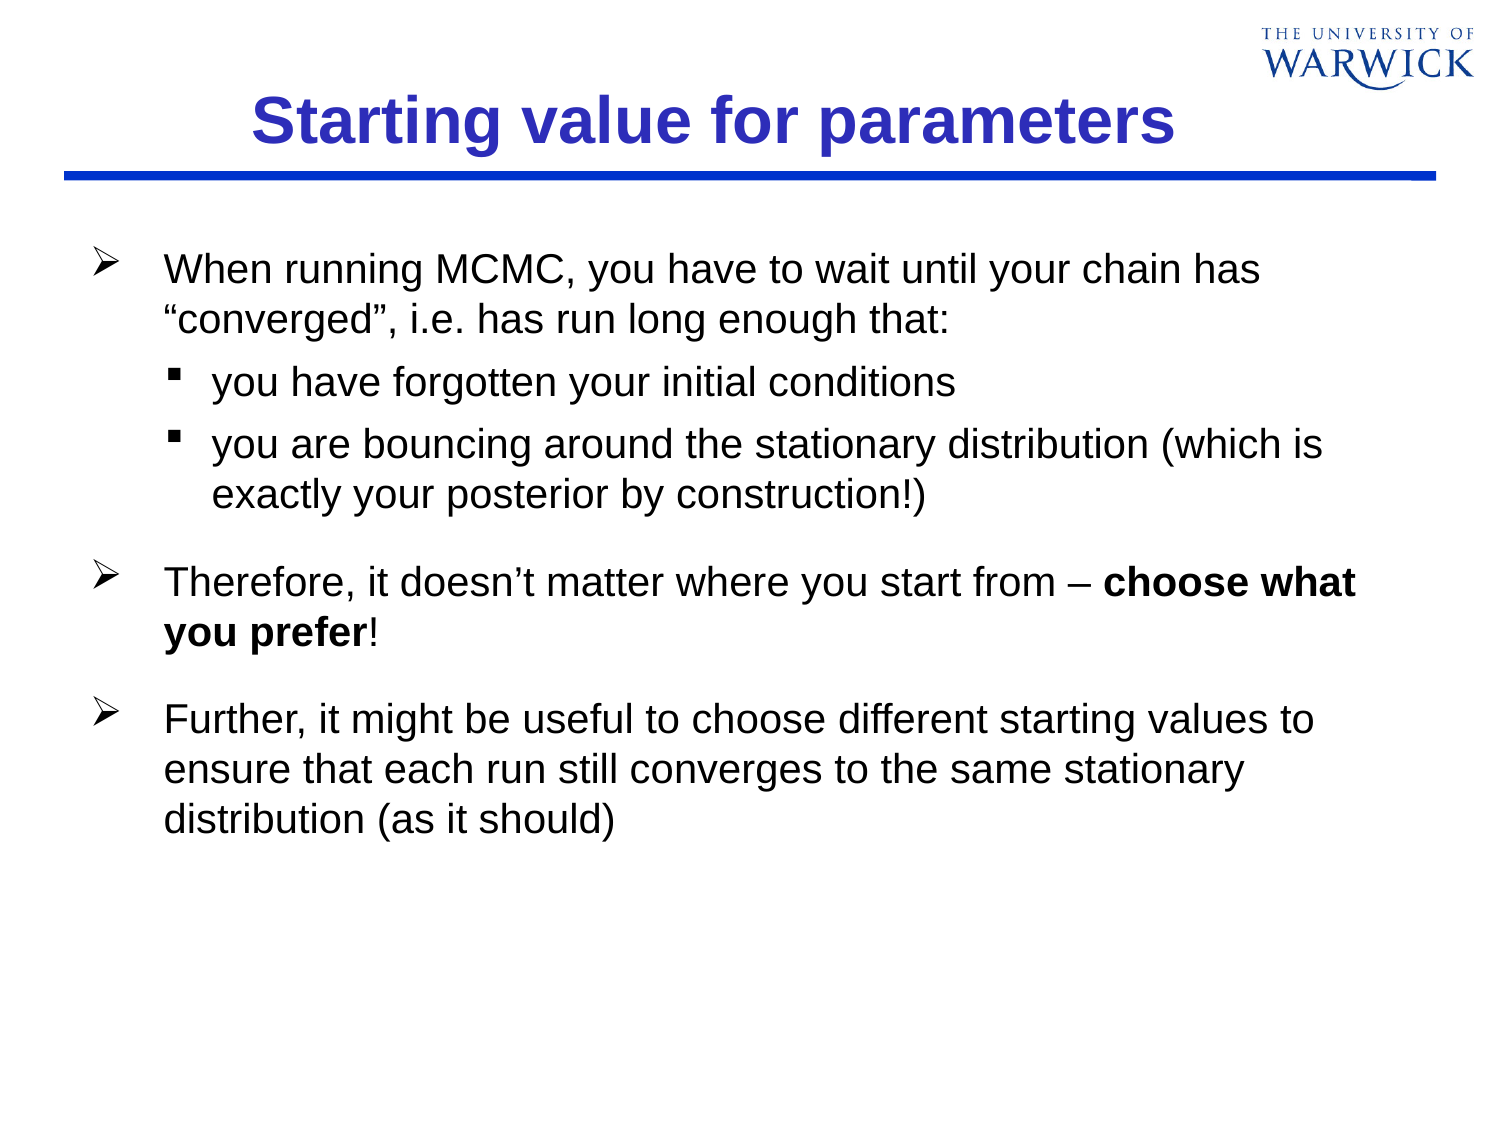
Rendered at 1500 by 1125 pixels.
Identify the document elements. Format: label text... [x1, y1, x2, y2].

picture [1301, 0, 1500, 104]
title Starting value for parameters [128, 0, 1301, 164]
list When running MCMC, you have to wait until your chain has “converged”, i.e. has run long enough that: you have forgotten your initial conditions you are bouncing around the stationary distribution (which is exactly your posterior by construction!) Therefore, it doesn’t matter where you start from – choose what you prefer! Further, it might be useful to choose different starting values to ensure that each run still converges to the same stationary distribution (as it should) [75, 234, 1425, 1055]
